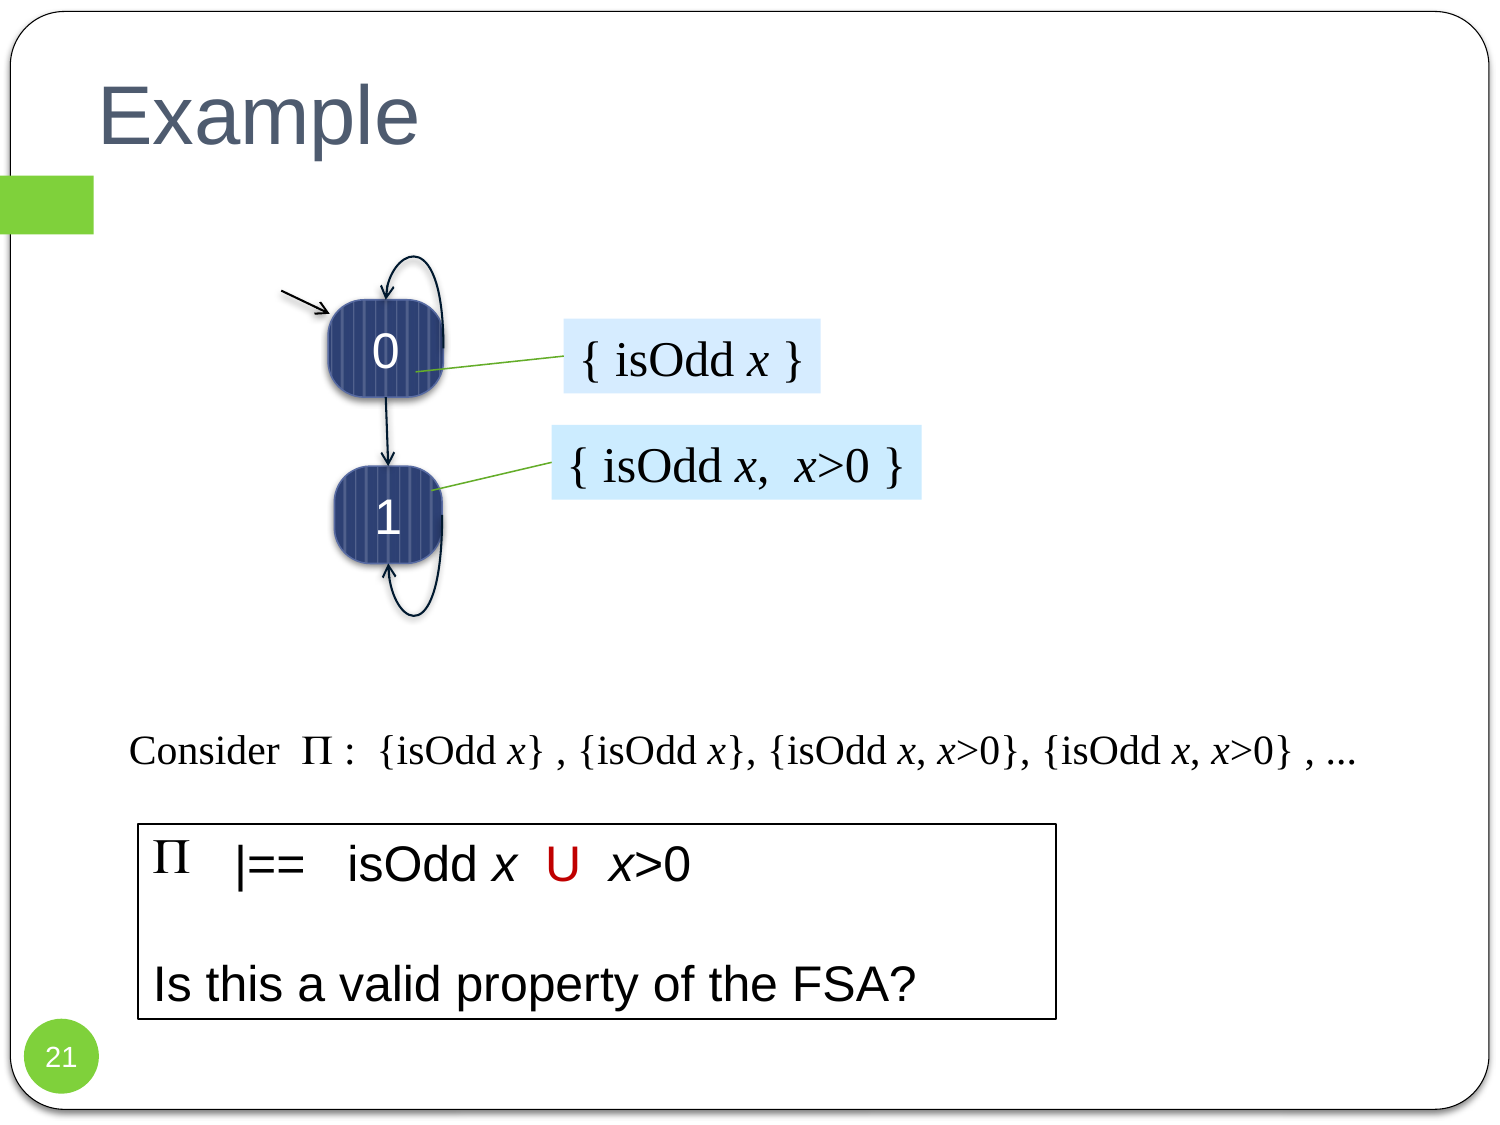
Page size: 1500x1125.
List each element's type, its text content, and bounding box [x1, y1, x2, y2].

text_box 0 [327, 298, 439, 398]
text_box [415, 356, 563, 373]
text_box { isOdd x, x>0 } [551, 424, 922, 500]
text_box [388, 514, 443, 564]
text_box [385, 299, 444, 349]
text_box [431, 462, 551, 491]
slide_number 21 [23, 1018, 99, 1094]
text_box Consider  : {isOdd x} , {isOdd x}, {isOdd x, x>0}, {isOdd x, x>0} , ... [114, 715, 1373, 781]
text_box 1 [333, 465, 443, 565]
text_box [385, 396, 389, 467]
text_box { isOdd x } [563, 318, 821, 394]
title Example [81, 44, 1454, 177]
text_box |== isOdd x U x>0 Is this a valid property of the FSA? [137, 823, 1057, 1020]
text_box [280, 290, 330, 314]
